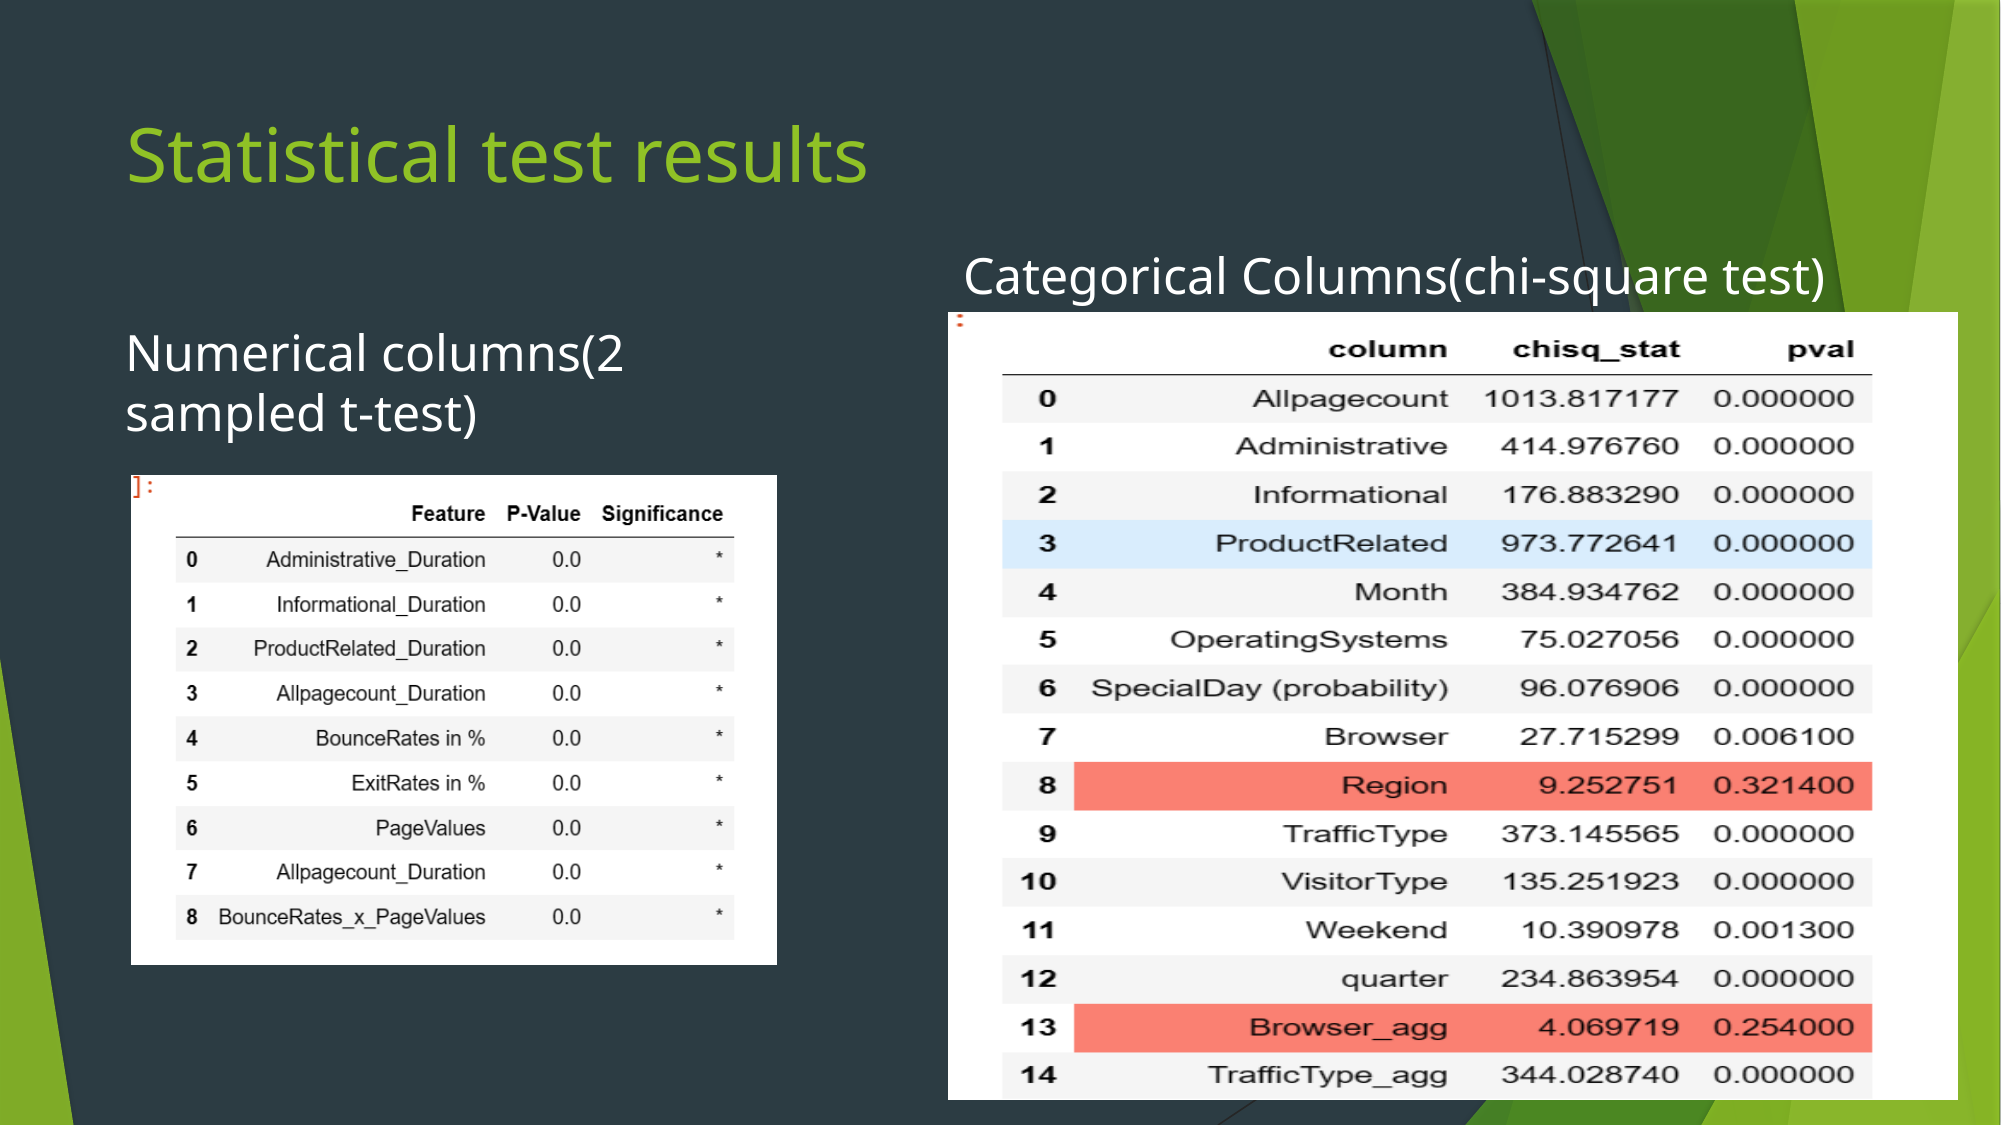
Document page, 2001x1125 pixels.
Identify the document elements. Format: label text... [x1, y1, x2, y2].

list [131, 475, 778, 965]
list Categorical Columns(chi-square test) [948, 126, 1958, 311]
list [947, 311, 1958, 1101]
title Statistical test results [111, 99, 1522, 288]
list Numerical columns(2 sampled t-test) [110, 315, 798, 449]
